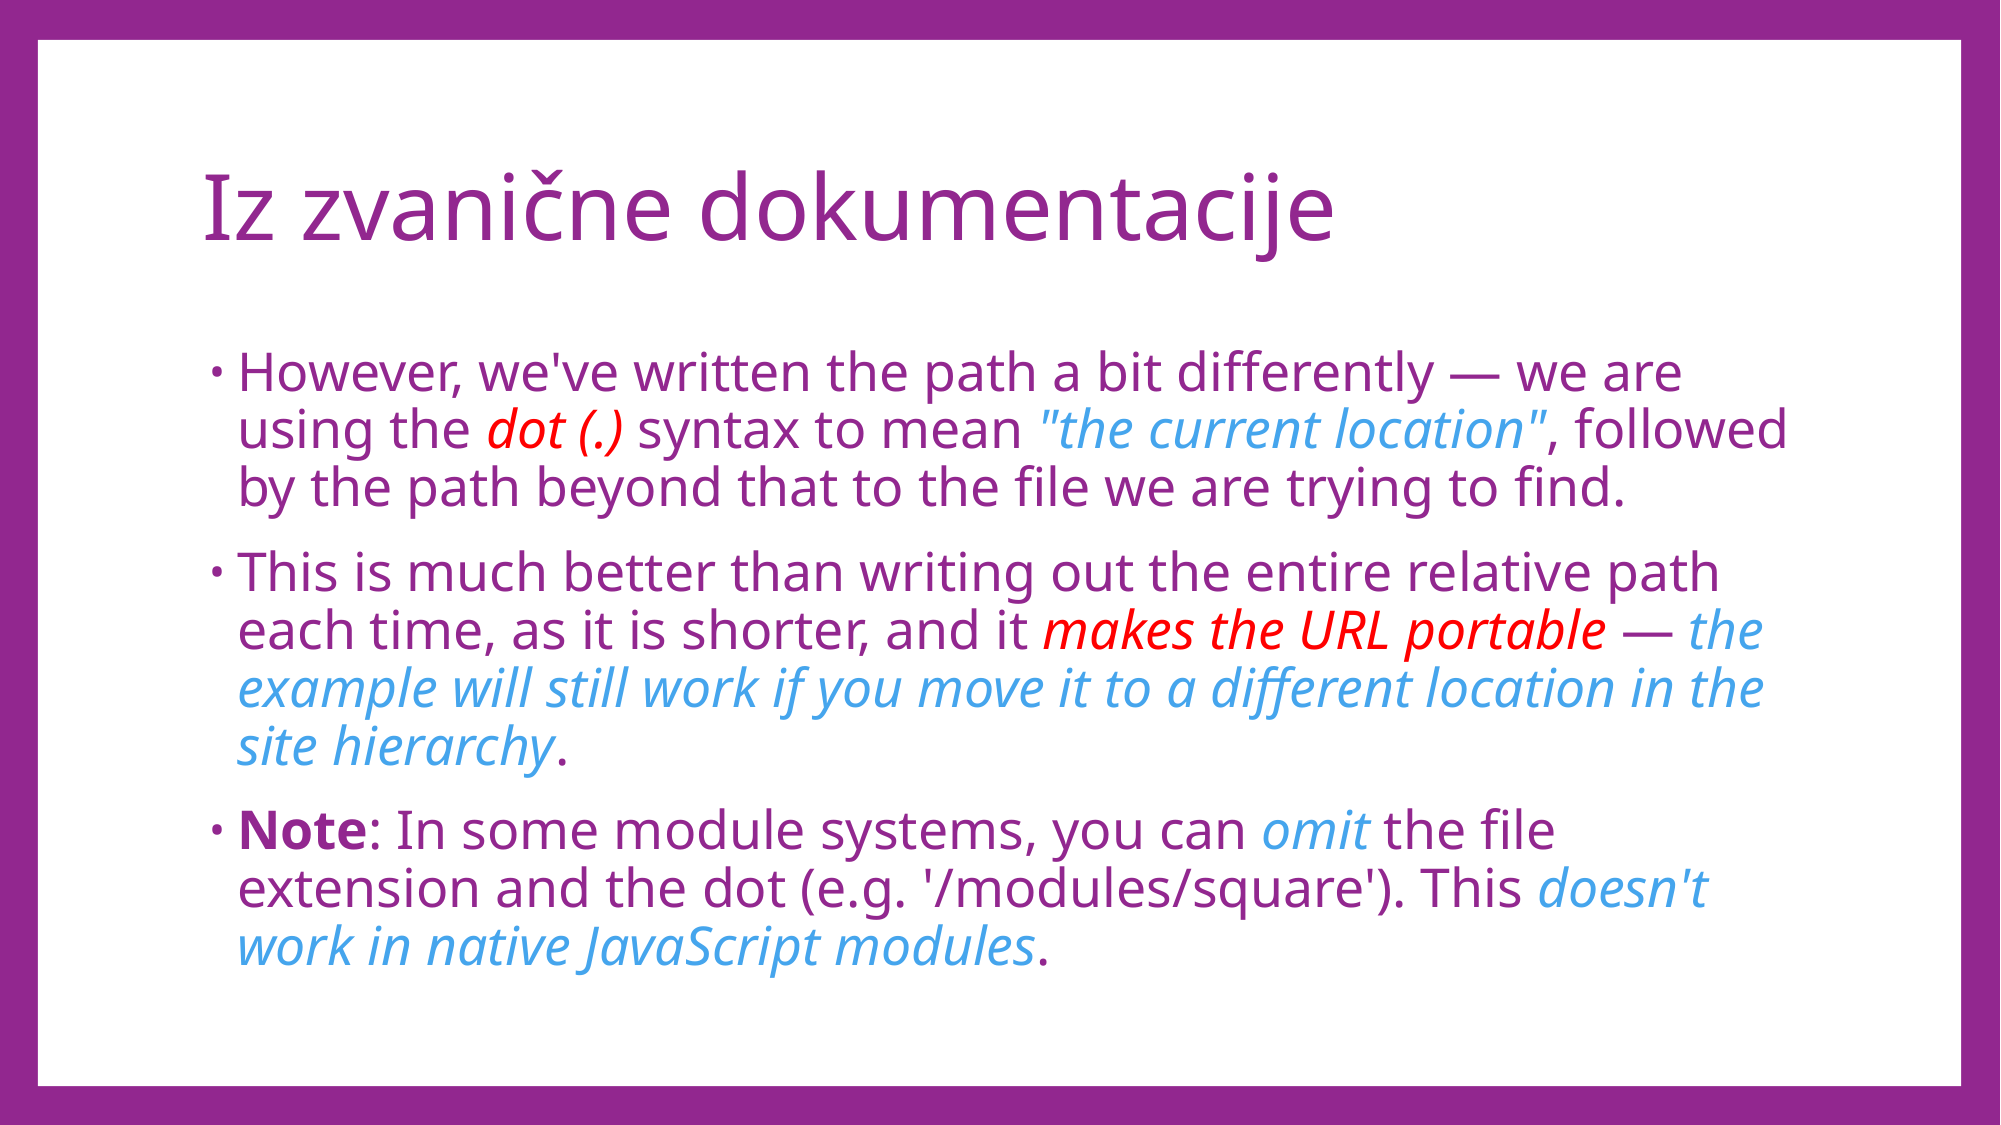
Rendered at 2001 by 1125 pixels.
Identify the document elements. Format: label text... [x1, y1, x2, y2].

title Iz zvanične dokumentacije [187, 99, 1808, 323]
list However, we've written the path a bit differently — we are using the dot (.) syntax to mean "the current location", followed by the path beyond that to the file we are trying to find. This is much better than writing out the entire relative path each time, as it is shorter, and it makes the URL portable — the example will still work if you move it to a different location in the site hierarchy. Note: In some module systems, you can omit the file extension and the dot (e.g. '/modules/square'). This doesn't work in native JavaScript modules. [187, 337, 1808, 1000]
